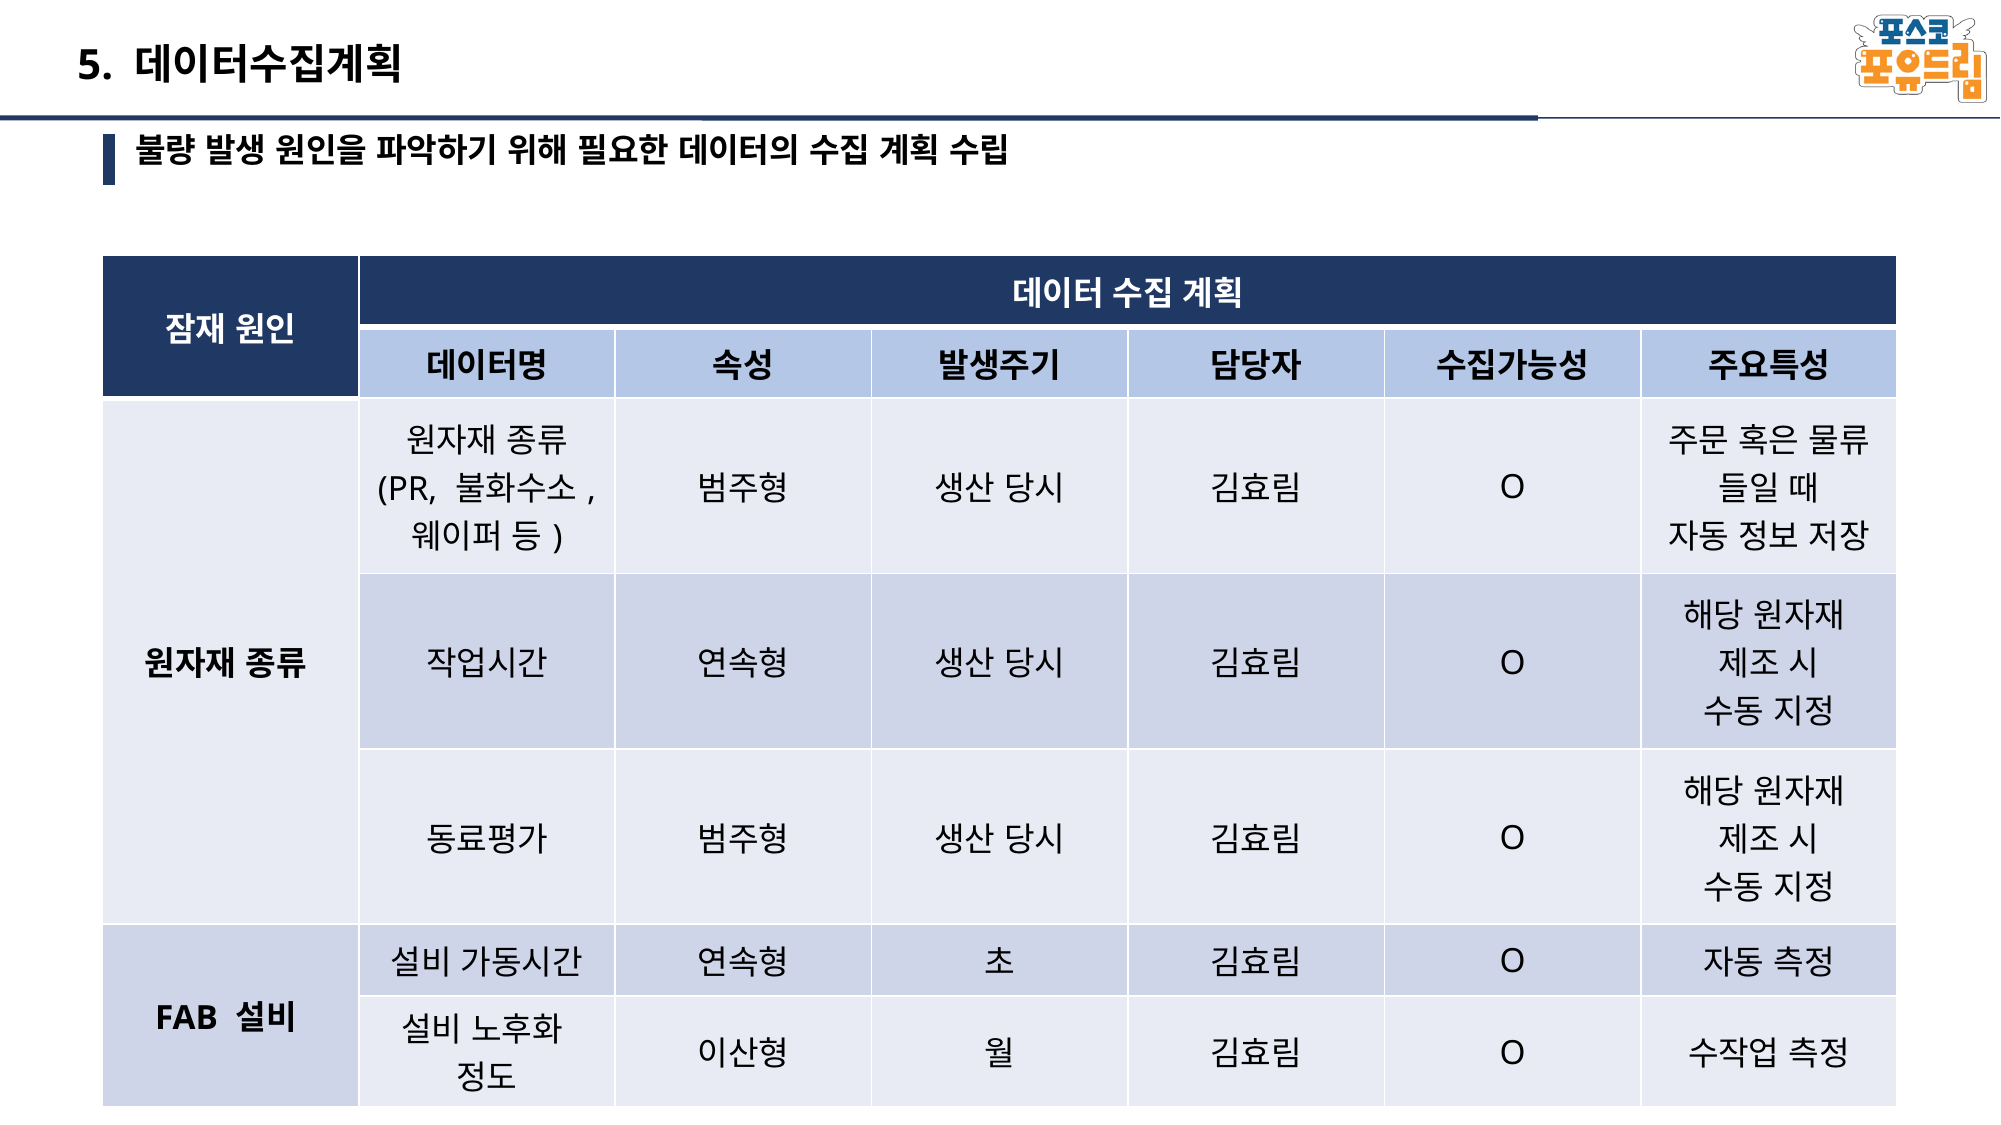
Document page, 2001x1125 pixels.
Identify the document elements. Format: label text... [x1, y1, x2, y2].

table_cell 생산 당시 [872, 574, 1127, 748]
table_cell 김효림 [1129, 997, 1384, 1106]
table_cell 자동 측정 [1642, 925, 1896, 995]
table_cell 해당 원자재 제조 시 수동 지정 [1642, 750, 1896, 923]
table_cell 범주형 [616, 399, 871, 573]
table_cell O [1385, 750, 1640, 923]
table_cell 설비 노후화 정도 [360, 997, 614, 1106]
table_cell 김효림 [1129, 574, 1384, 748]
table_cell 동료평가 [360, 750, 614, 923]
table_cell 범주형 [616, 750, 871, 923]
table_cell 연속형 [616, 925, 871, 995]
table_cell O [1385, 574, 1640, 748]
table_cell 주요특성 [1642, 330, 1896, 397]
table_cell O [1385, 925, 1640, 995]
table_cell 생산 당시 [872, 750, 1127, 923]
table_cell 이산형 [616, 997, 871, 1106]
table_cell 수작업 측정 [1642, 997, 1896, 1106]
table_cell 해당 원자재 제조 시 수동 지정 [1642, 574, 1896, 748]
table_header 잠재 원인 [103, 256, 358, 396]
text_box 5. 데이터수집계획 [62, 36, 1442, 108]
table_cell FAB 설비 [103, 925, 358, 1106]
table_cell 데이터명 [360, 330, 614, 397]
table_cell 연속형 [616, 574, 871, 748]
table_cell 담당자 [1129, 330, 1384, 397]
table_cell O [1385, 399, 1640, 573]
table_cell 김효림 [1129, 750, 1384, 923]
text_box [0, 117, 2000, 138]
table_cell 초 [872, 925, 1127, 995]
table_cell 주문 혹은 물류 들일 때 자동 정보 저장 [1642, 399, 1896, 573]
table_cell 월 [872, 997, 1127, 1106]
table_cell 김효림 [1129, 399, 1384, 573]
table_cell 원자재 종류 (PR, 불화수소, 웨이퍼 등) [360, 399, 614, 573]
table_cell 발생주기 [872, 330, 1127, 397]
table_cell 수집가능성 [1385, 330, 1640, 397]
picture [1844, 5, 1991, 106]
table_cell O [1385, 997, 1640, 1106]
table_cell 생산 당시 [872, 399, 1127, 573]
table_cell 작업시간 [360, 574, 614, 748]
table_header 데이터 수집 계획 [360, 256, 1896, 324]
table_cell 속성 [616, 330, 871, 397]
text_box 불량 발생 원인을 파악하기 위해 필요한 데이터의 수집 계획 수립 [120, 138, 1922, 177]
table_cell 원자재 종류 [103, 401, 358, 923]
table_cell 설비 가동시간 [360, 925, 614, 995]
table_cell 김효림 [1129, 925, 1384, 995]
